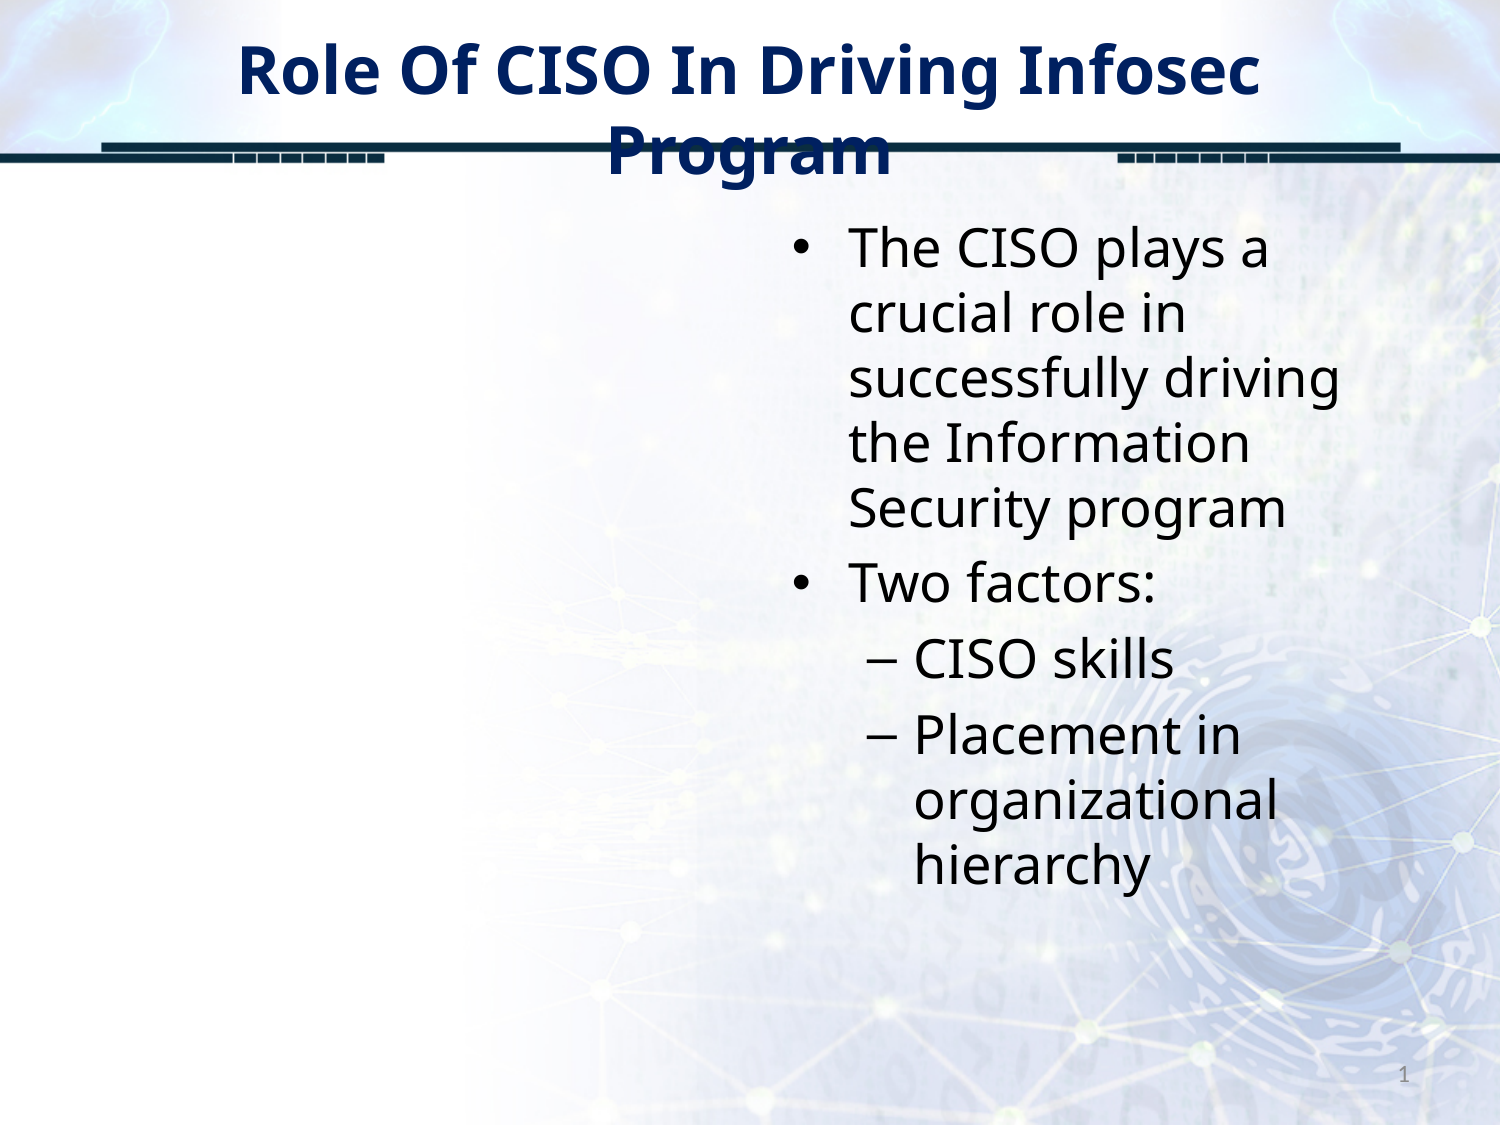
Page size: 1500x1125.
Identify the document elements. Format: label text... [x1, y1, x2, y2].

picture [0, 0, 1500, 1125]
title Role Of CISO In Driving Infosec Program [75, 34, 1425, 182]
slide_number 1 [1074, 1042, 1425, 1103]
list The CISO plays a crucial role in successfully driving the Information Security program Two factors: CISO skills Placement in organizational hierarchy [776, 205, 1432, 1023]
